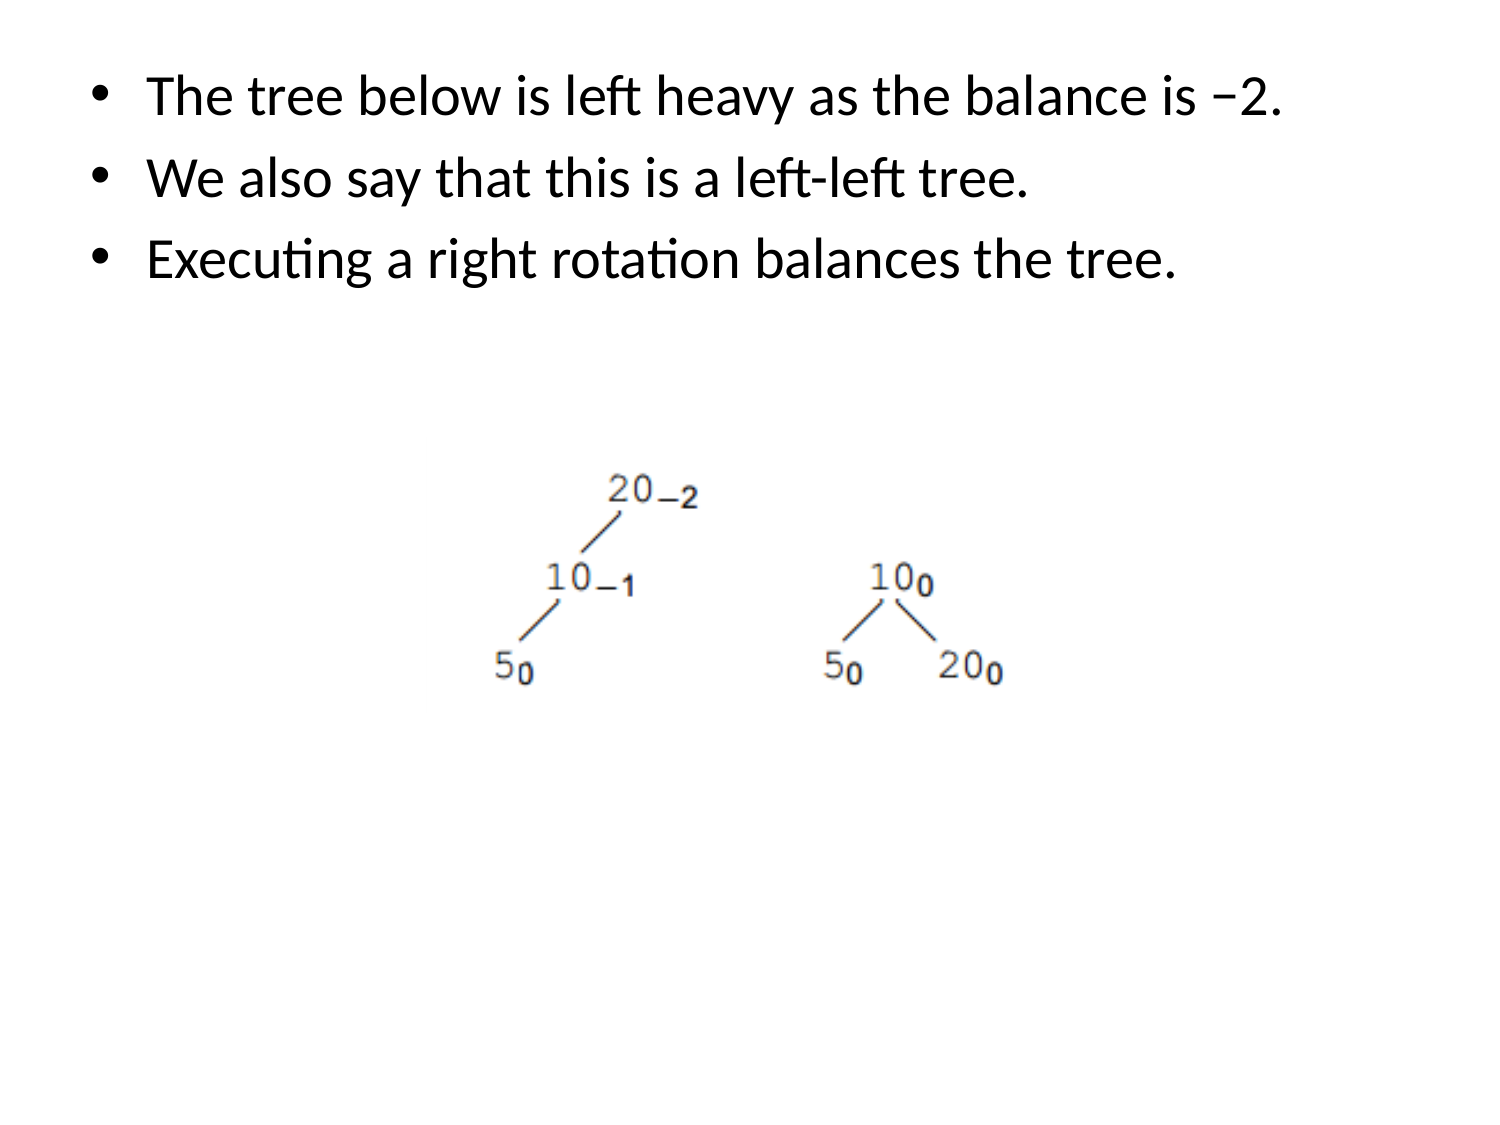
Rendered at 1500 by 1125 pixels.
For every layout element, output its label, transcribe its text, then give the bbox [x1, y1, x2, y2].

list The tree below is left heavy as the balance is −2. We also say that this is a left-left tree. Executing a right rotation balances the tree. [75, 50, 1425, 1005]
picture [424, 437, 1033, 713]
